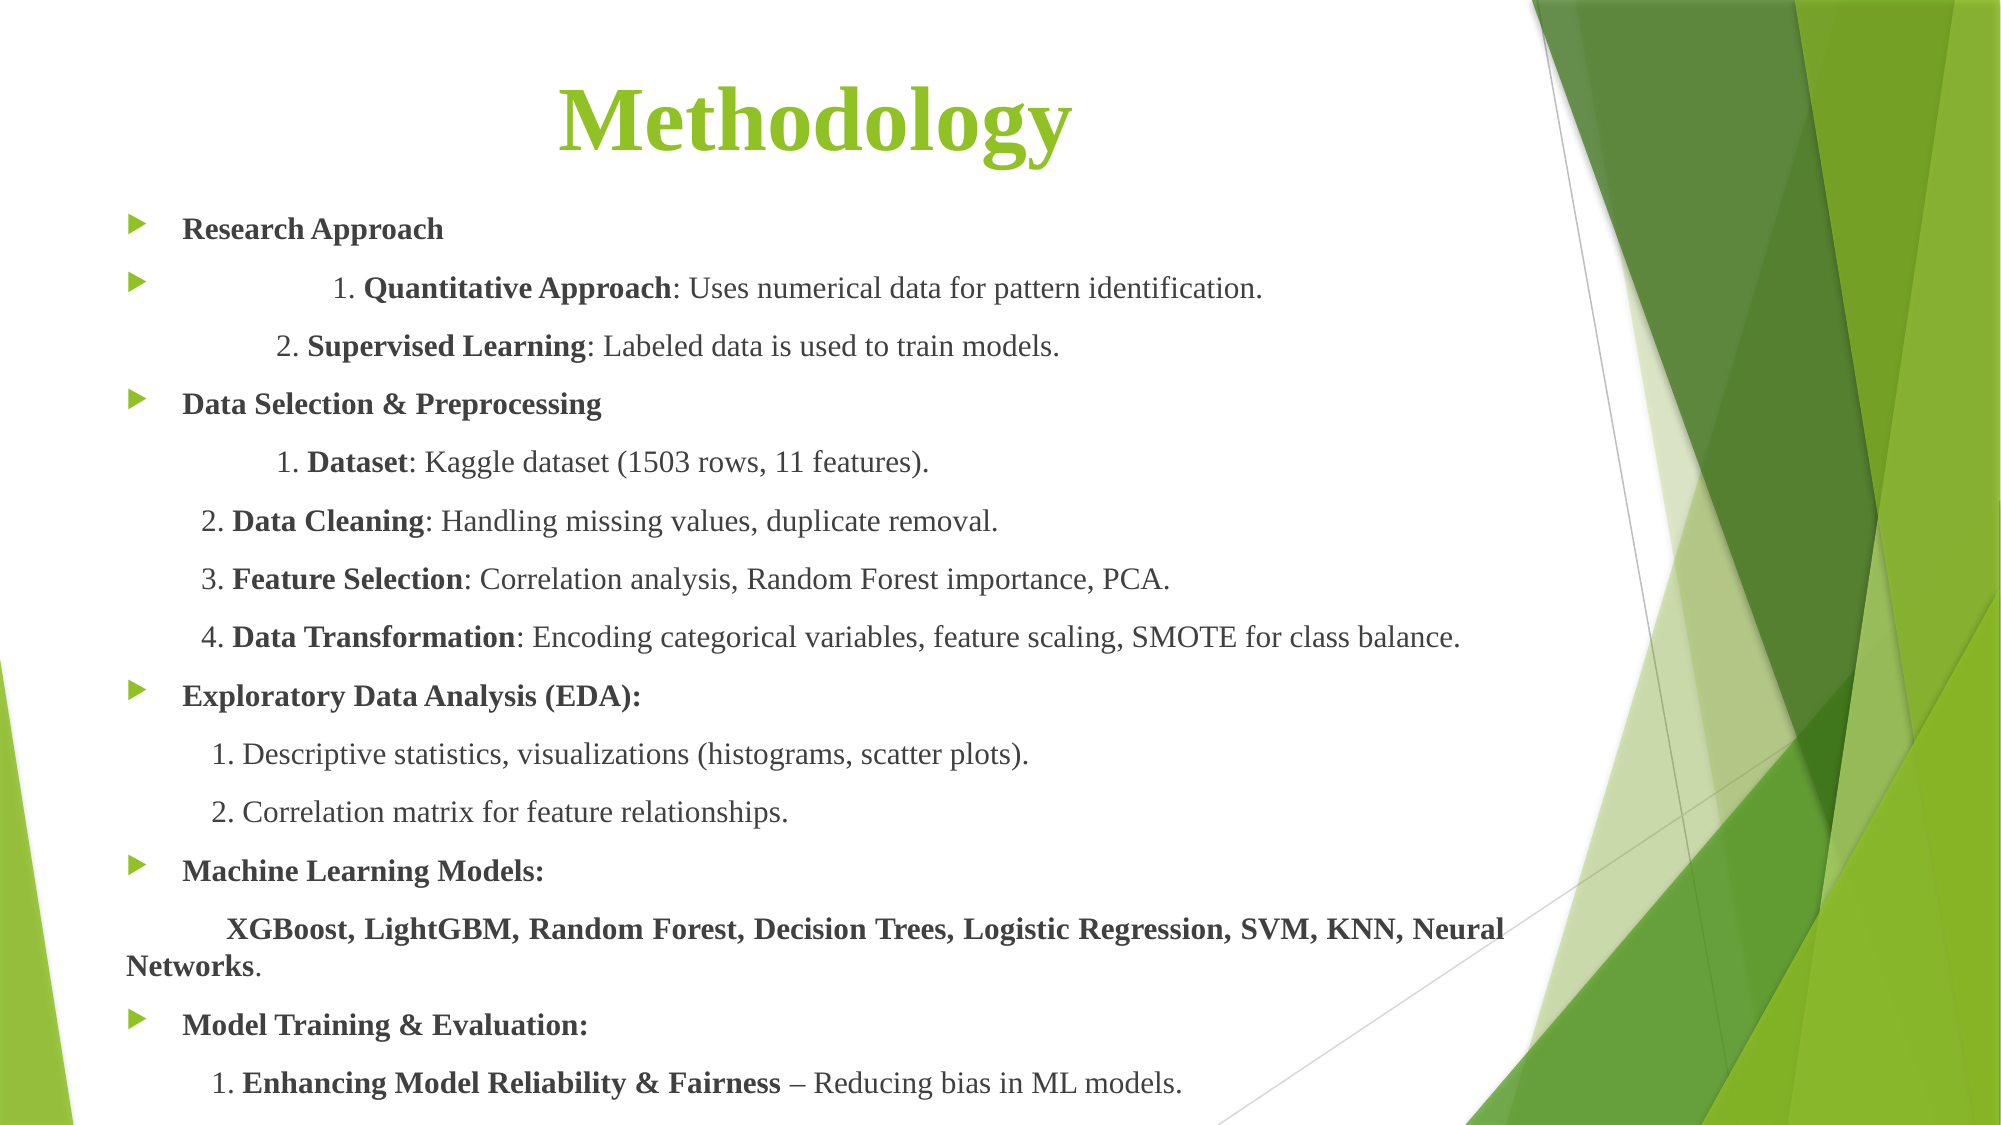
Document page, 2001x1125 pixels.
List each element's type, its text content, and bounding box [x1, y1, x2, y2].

list Research Approach 1. Quantitative Approach: Uses numerical data for pattern identification. 2. Supervised Learning: Labeled data is used to train models. Data Selection & Preprocessing 1. Dataset: Kaggle dataset (1503 rows, 11 features). 2. Data Cleaning: Handling missing values, duplicate removal. 3. Feature Selection: Correlation analysis, Random Forest importance, PCA. 4. Data Transformation: Encoding categorical variables, feature scaling, SMOTE for class balance. Exploratory Data Analysis (EDA): 1. Descriptive statistics, visualizations (histograms, scatter plots). 2. Correlation matrix for feature relationships. Machine Learning Models: XGBoost, LightGBM, Random Forest, Decision Trees, Logistic Regression, SVM, KNN, Neural Networks. Model Training & Evaluation: 1. Enhancing Model Reliability & Fairness – Reducing bias in ML models. 2. Performance metrics: Accuracy, Precision, Recall, F1-score [111, 201, 1522, 1125]
title Methodology [111, 51, 1522, 179]
